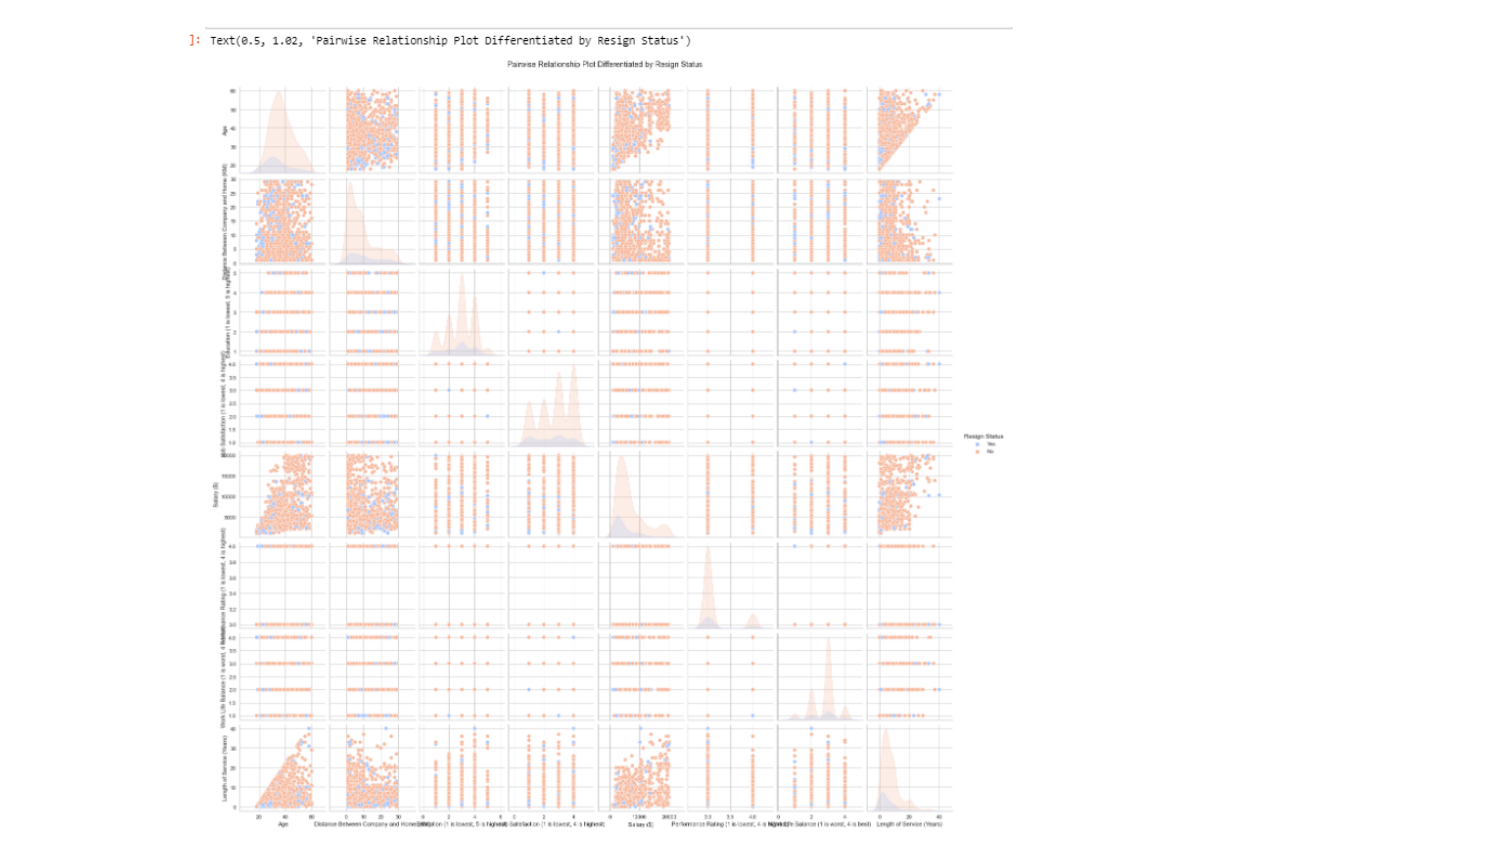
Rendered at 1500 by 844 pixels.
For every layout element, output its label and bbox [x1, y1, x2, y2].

picture [188, 26, 1029, 832]
